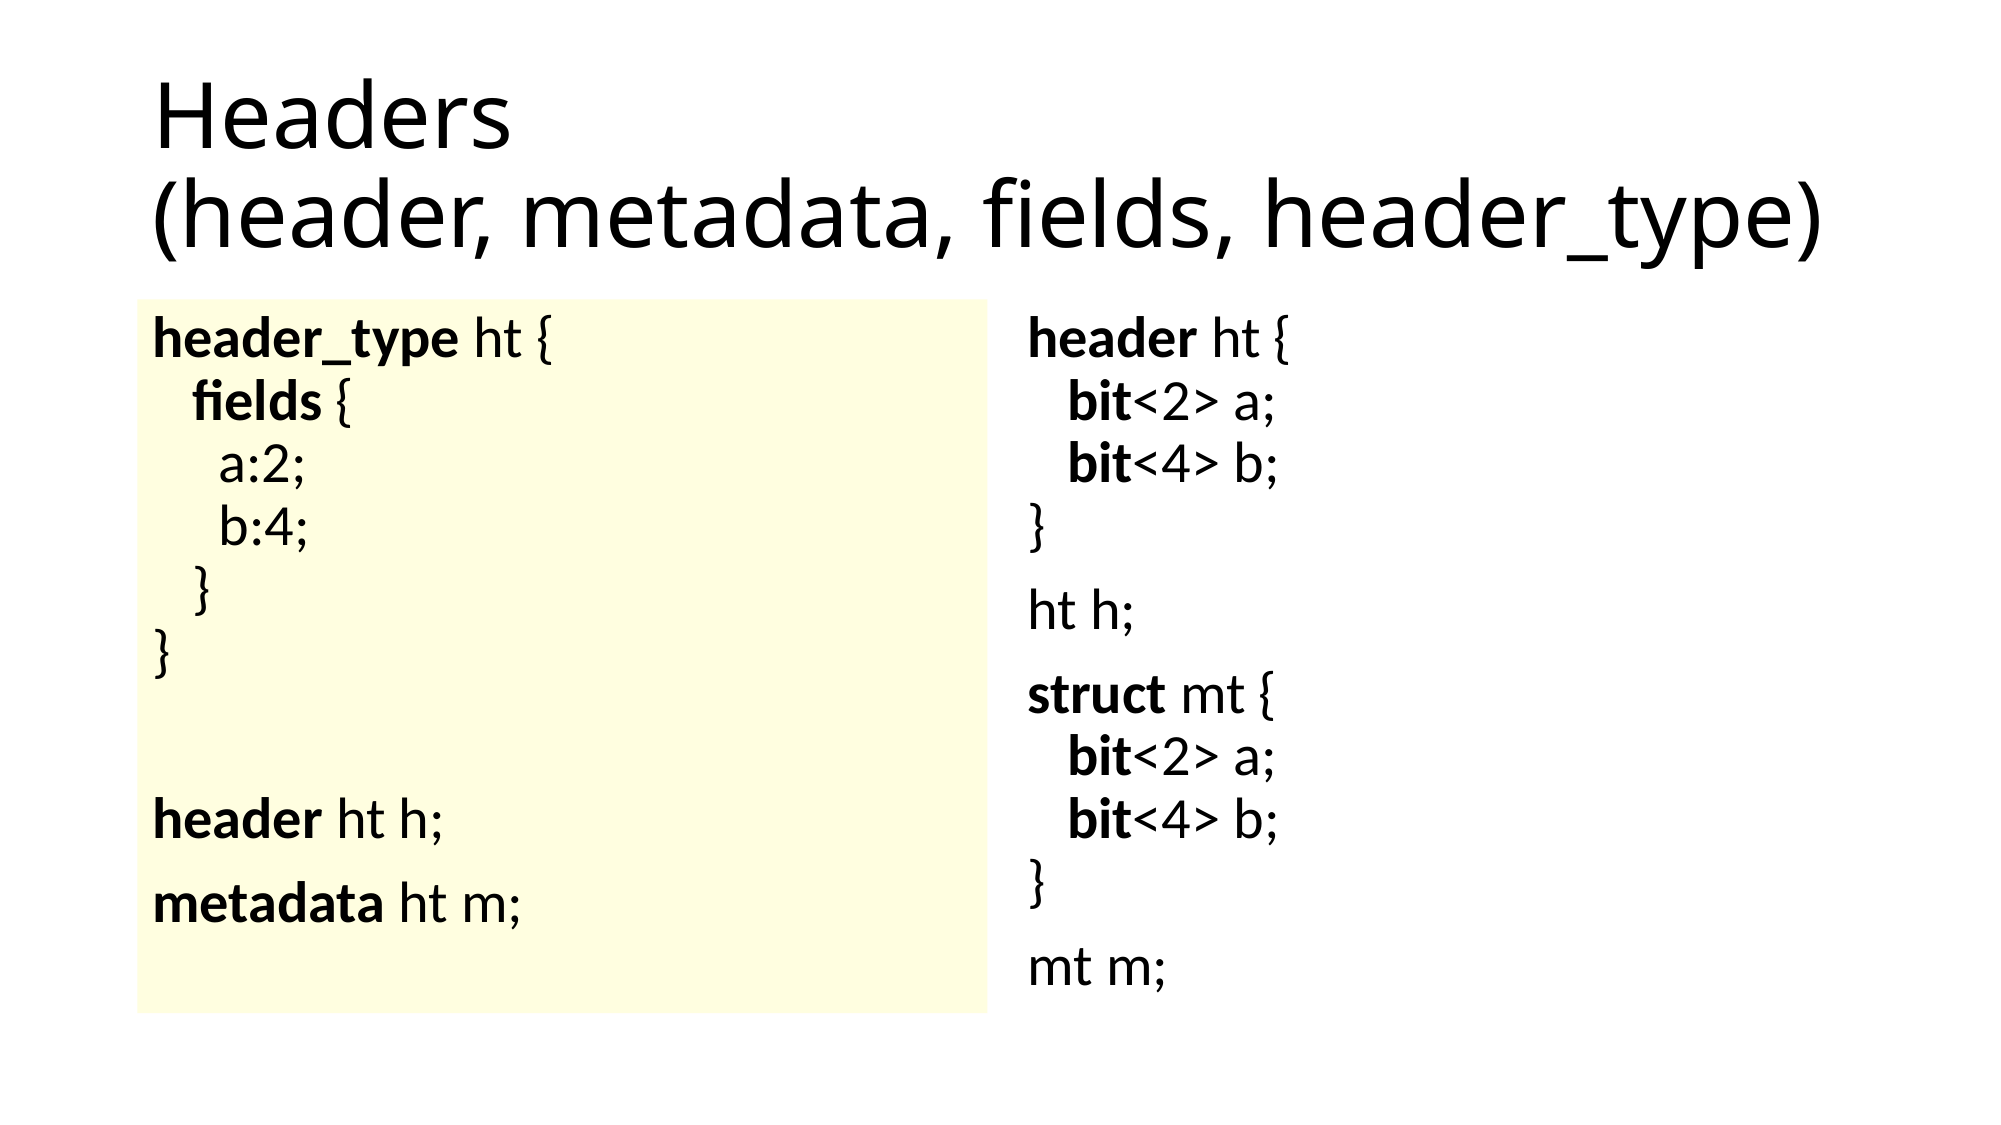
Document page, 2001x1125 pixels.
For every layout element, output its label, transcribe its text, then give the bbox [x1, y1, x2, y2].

title Headers (header, metadata, fields, header_type) [137, 59, 1863, 278]
list header_type ht { fields { a:2; b:4; } } header ht h; metadata ht m; [137, 299, 988, 1014]
list header ht { bit<2> a; bit<4> b; } ht h; struct mt { bit<2> a; bit<4> b; } mt m; [1012, 299, 1863, 1014]
